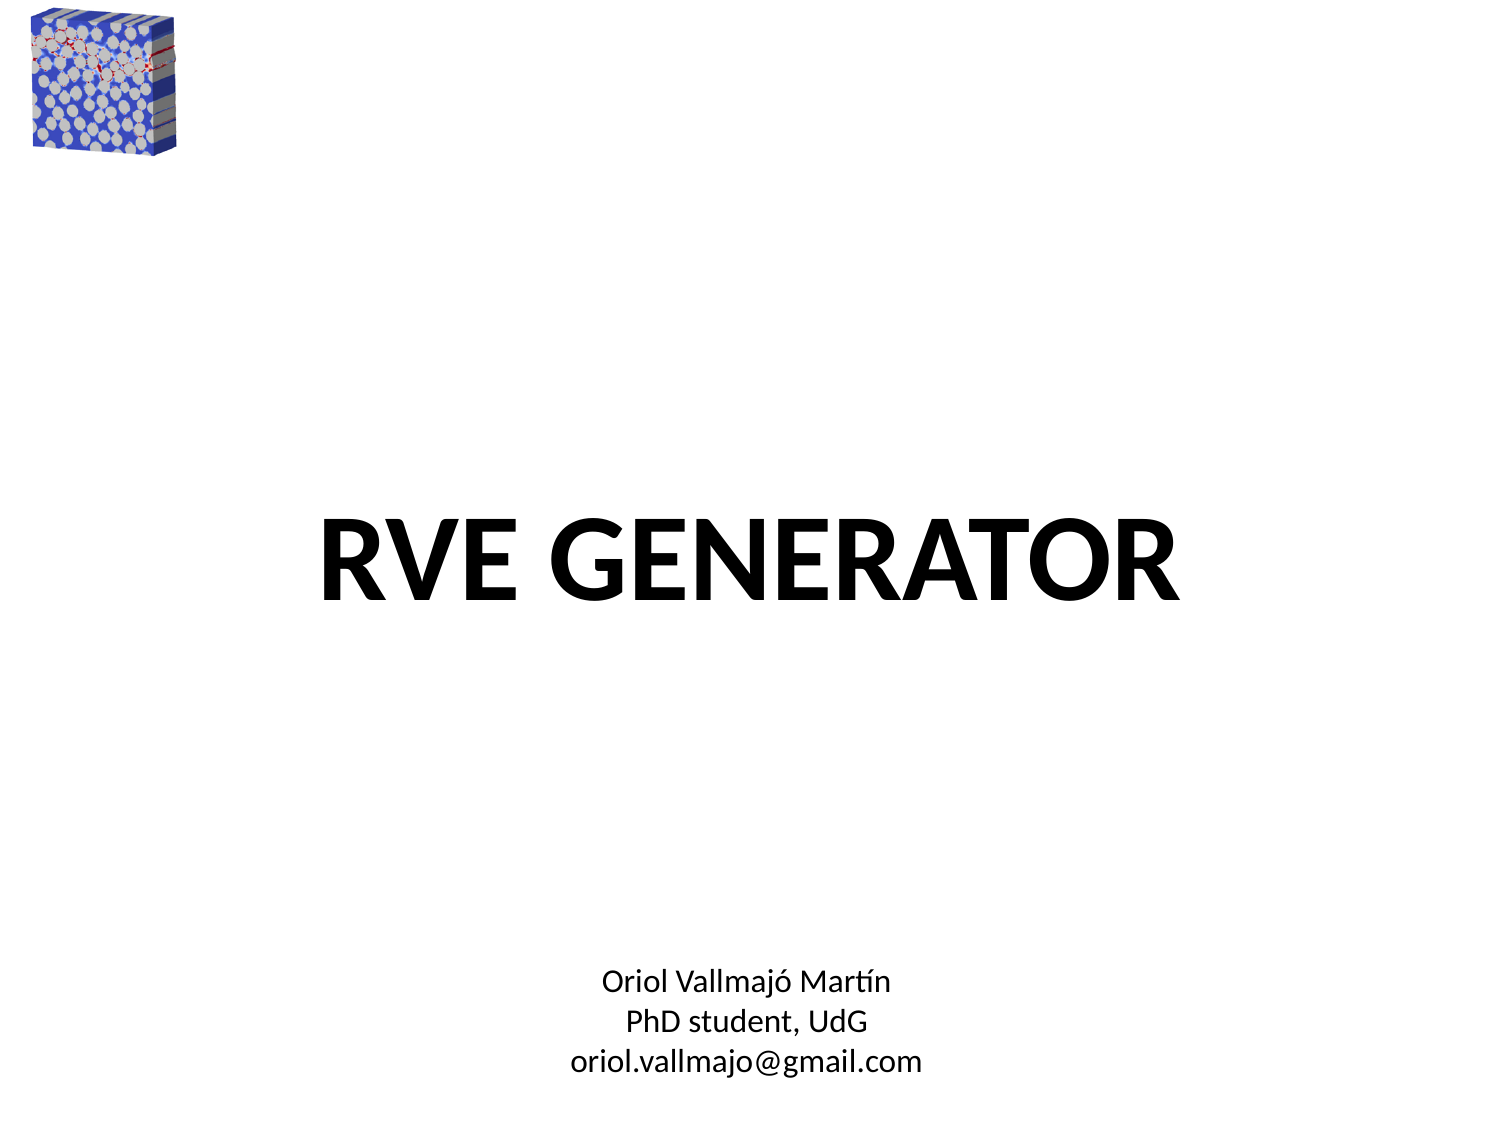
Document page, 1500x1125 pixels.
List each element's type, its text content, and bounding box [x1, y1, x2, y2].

title RVE GENERATOR [53, 219, 1447, 882]
text_box Oriol Vallmajó Martín PhD student, UdG oriol.vallmajo@gmail.com [265, 952, 1229, 1087]
picture [26, 4, 183, 161]
